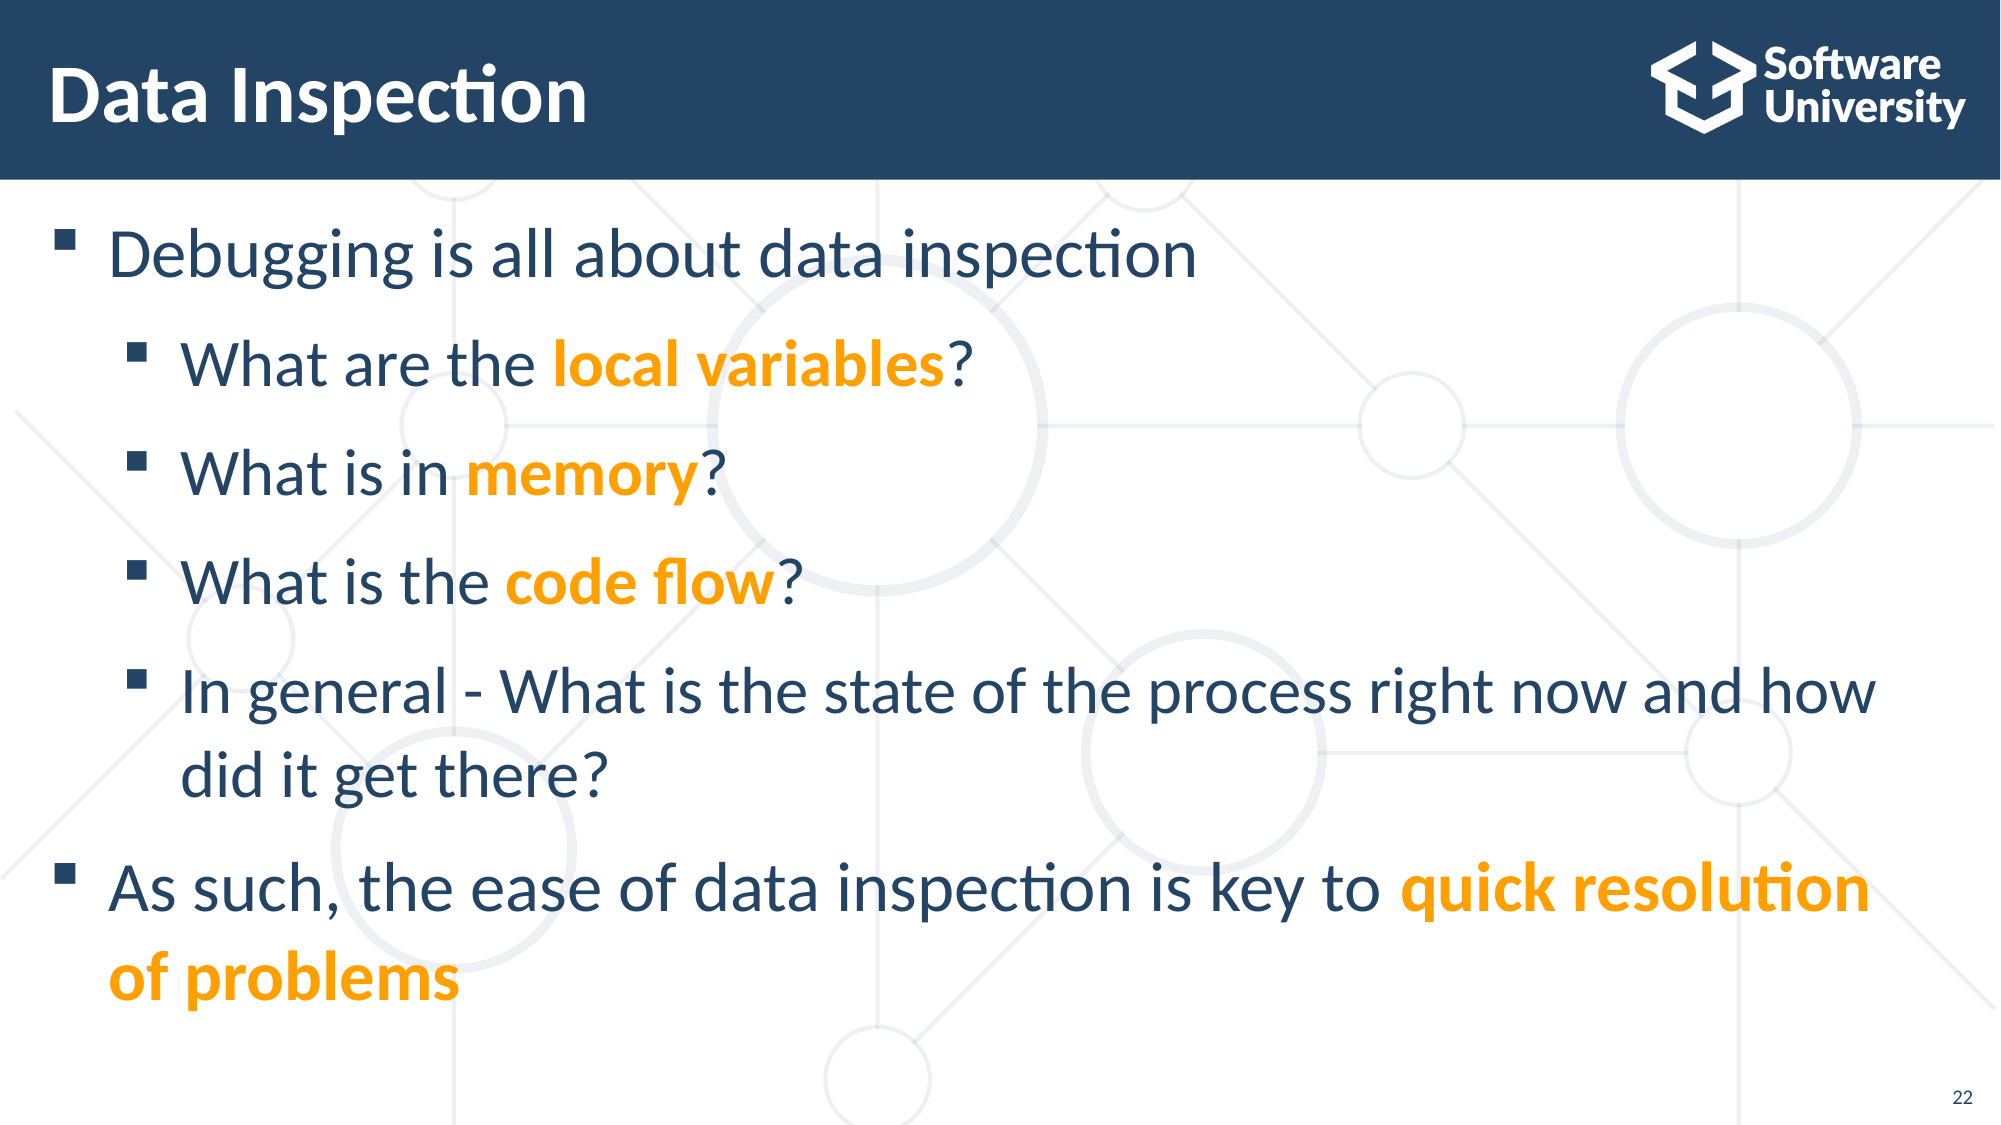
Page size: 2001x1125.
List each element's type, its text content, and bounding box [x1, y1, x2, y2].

title Data Inspection [31, 16, 1625, 162]
picture [1651, 41, 1966, 134]
slide_number 22 [1927, 1067, 1989, 1117]
list Debugging is all about data inspection What are the local variables? What is in memory? What is the code flow? In general - What is the state of the process right now and how did it get there? As such, the ease of data inspection is key to quick resolution of problems [31, 196, 1970, 1104]
